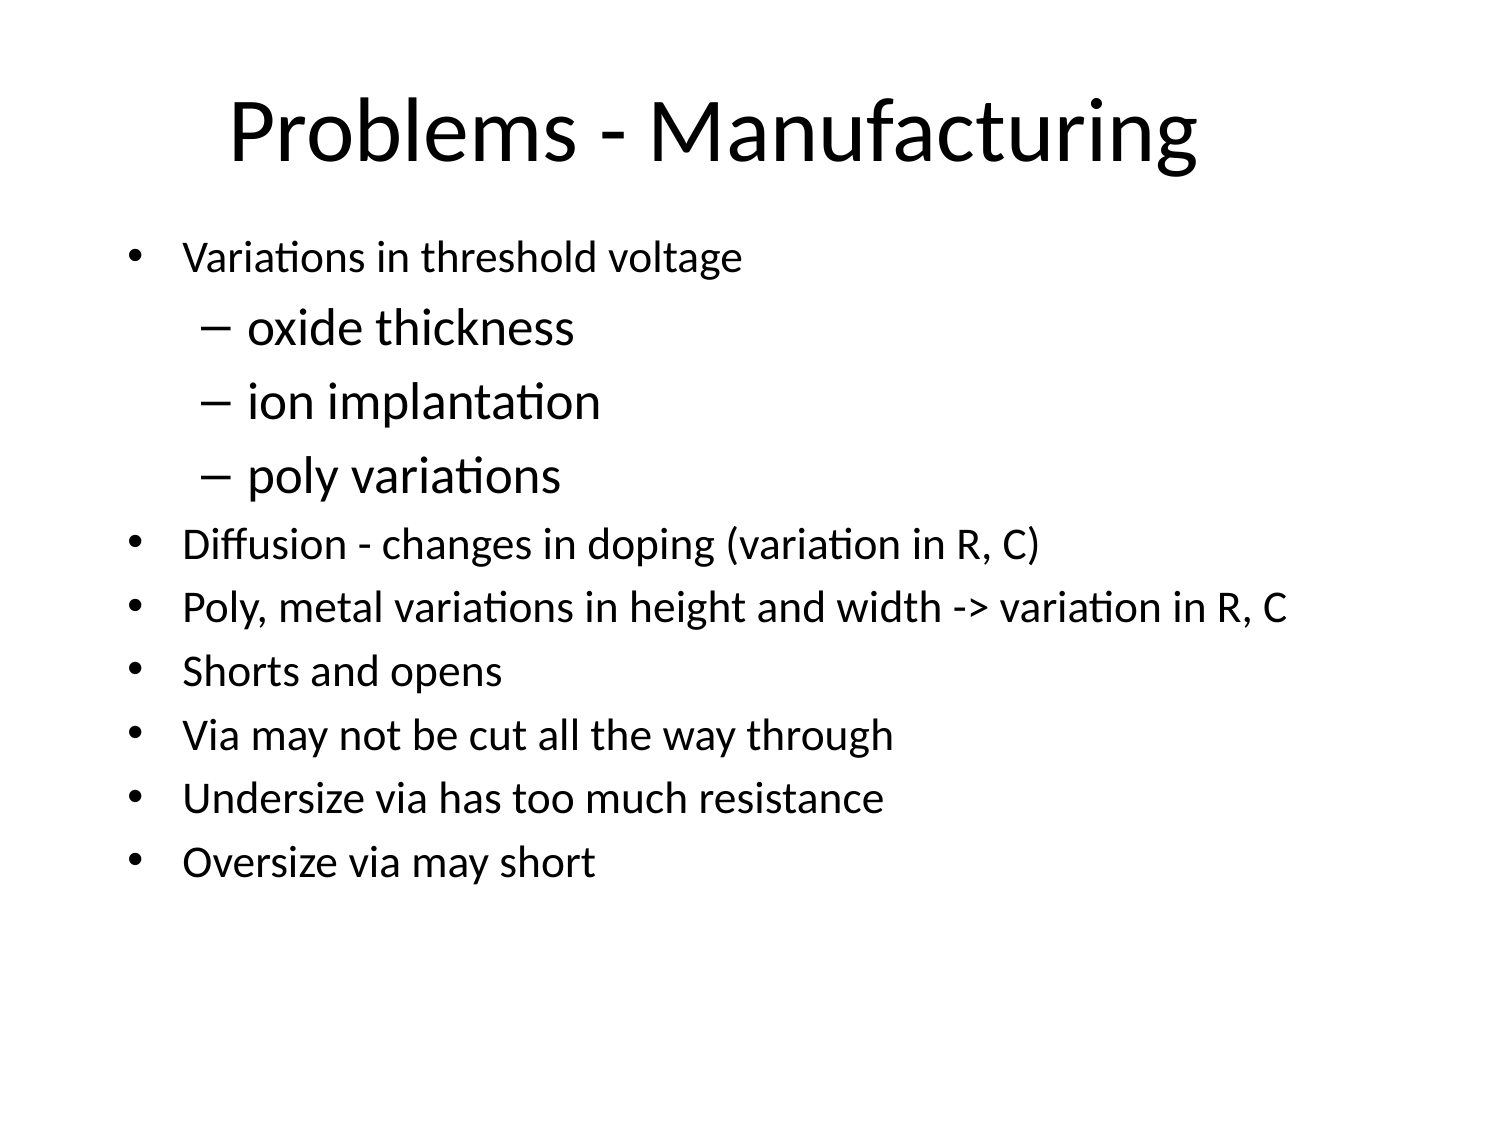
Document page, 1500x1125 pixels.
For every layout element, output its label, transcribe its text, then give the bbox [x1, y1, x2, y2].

list Variations in threshold voltage oxide thickness ion implantation poly variations Diffusion - changes in doping (variation in R, C) Poly, metal variations in height and width -> variation in R, C Shorts and opens Via may not be cut all the way through Undersize via has too much resistance Oversize via may short [112, 220, 1388, 895]
title Problems - Manufacturing [76, 31, 1352, 219]
